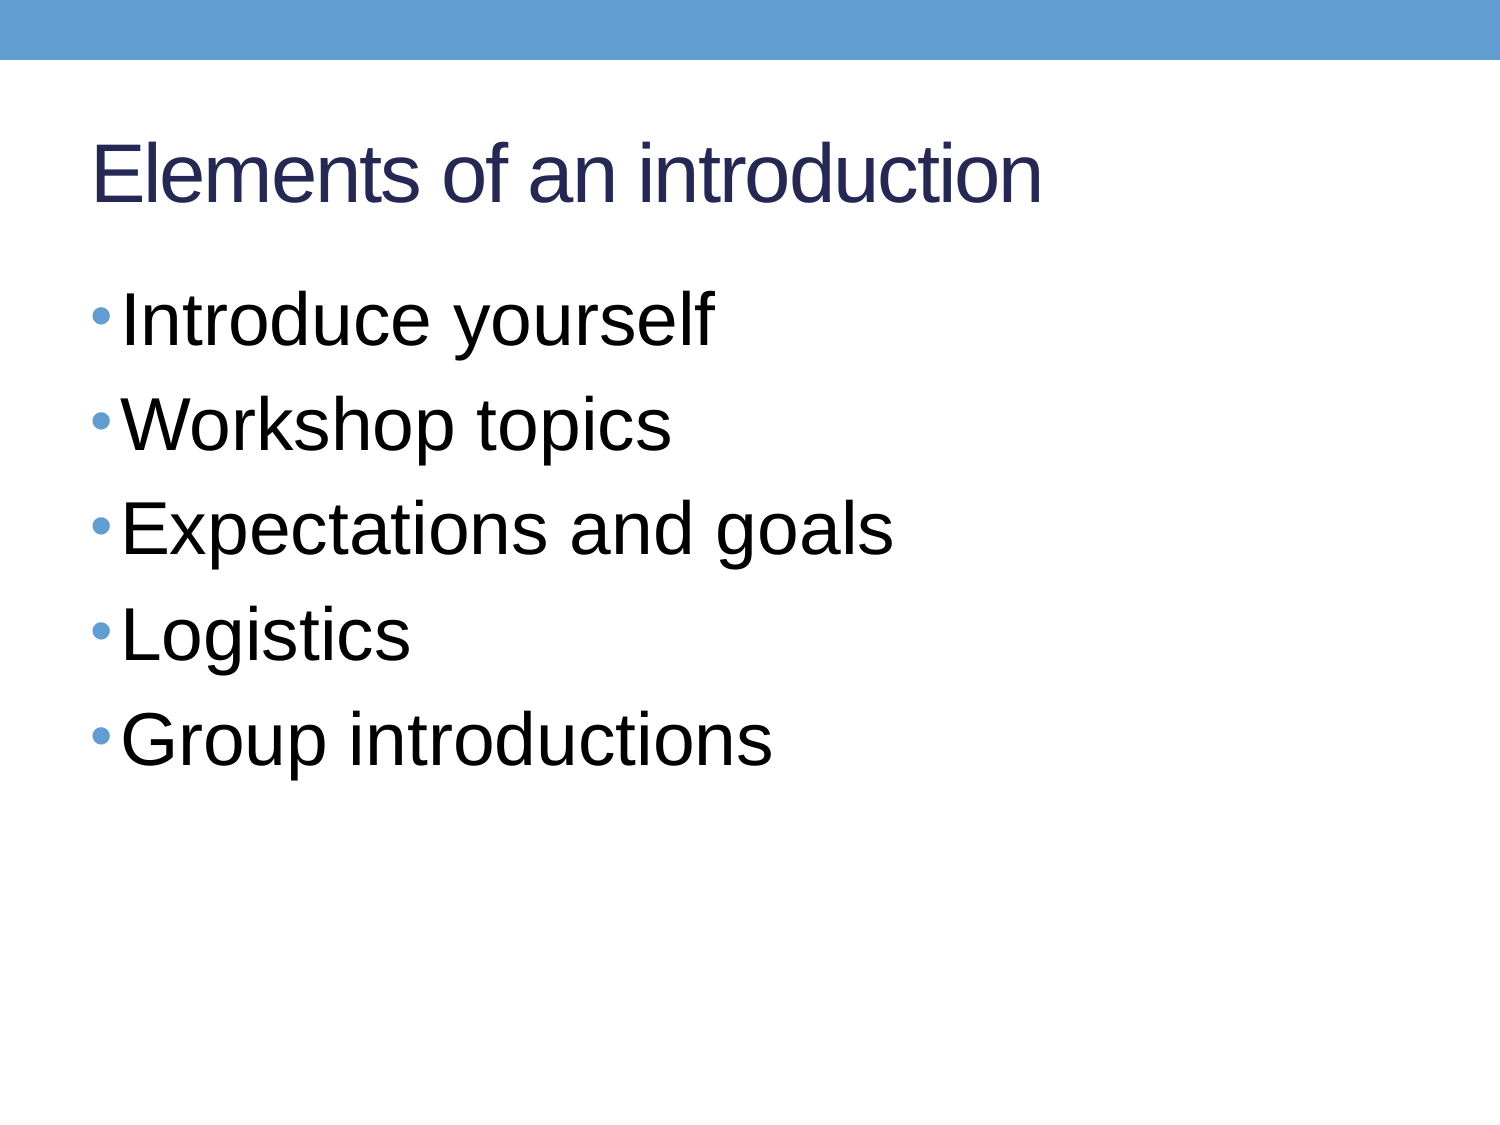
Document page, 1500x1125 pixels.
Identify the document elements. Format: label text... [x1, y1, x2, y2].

title Elements of an introduction [75, 87, 1425, 250]
list Introduce yourself Workshop topics Expectations and goals Logistics Group introductions [75, 262, 1425, 1063]
